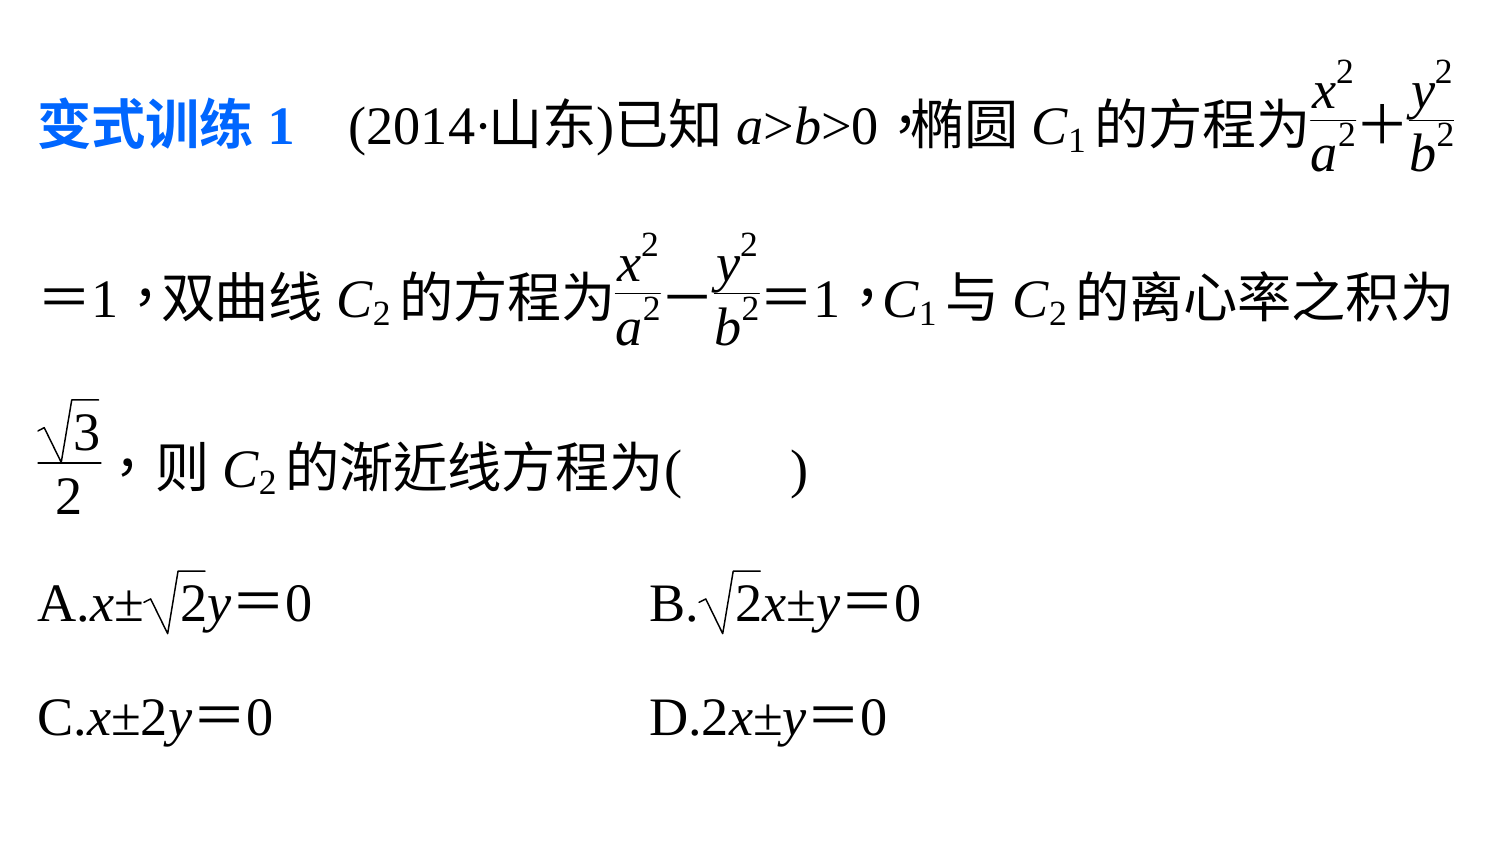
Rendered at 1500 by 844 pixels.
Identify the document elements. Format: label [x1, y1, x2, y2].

text_box [37, 59, 1456, 794]
